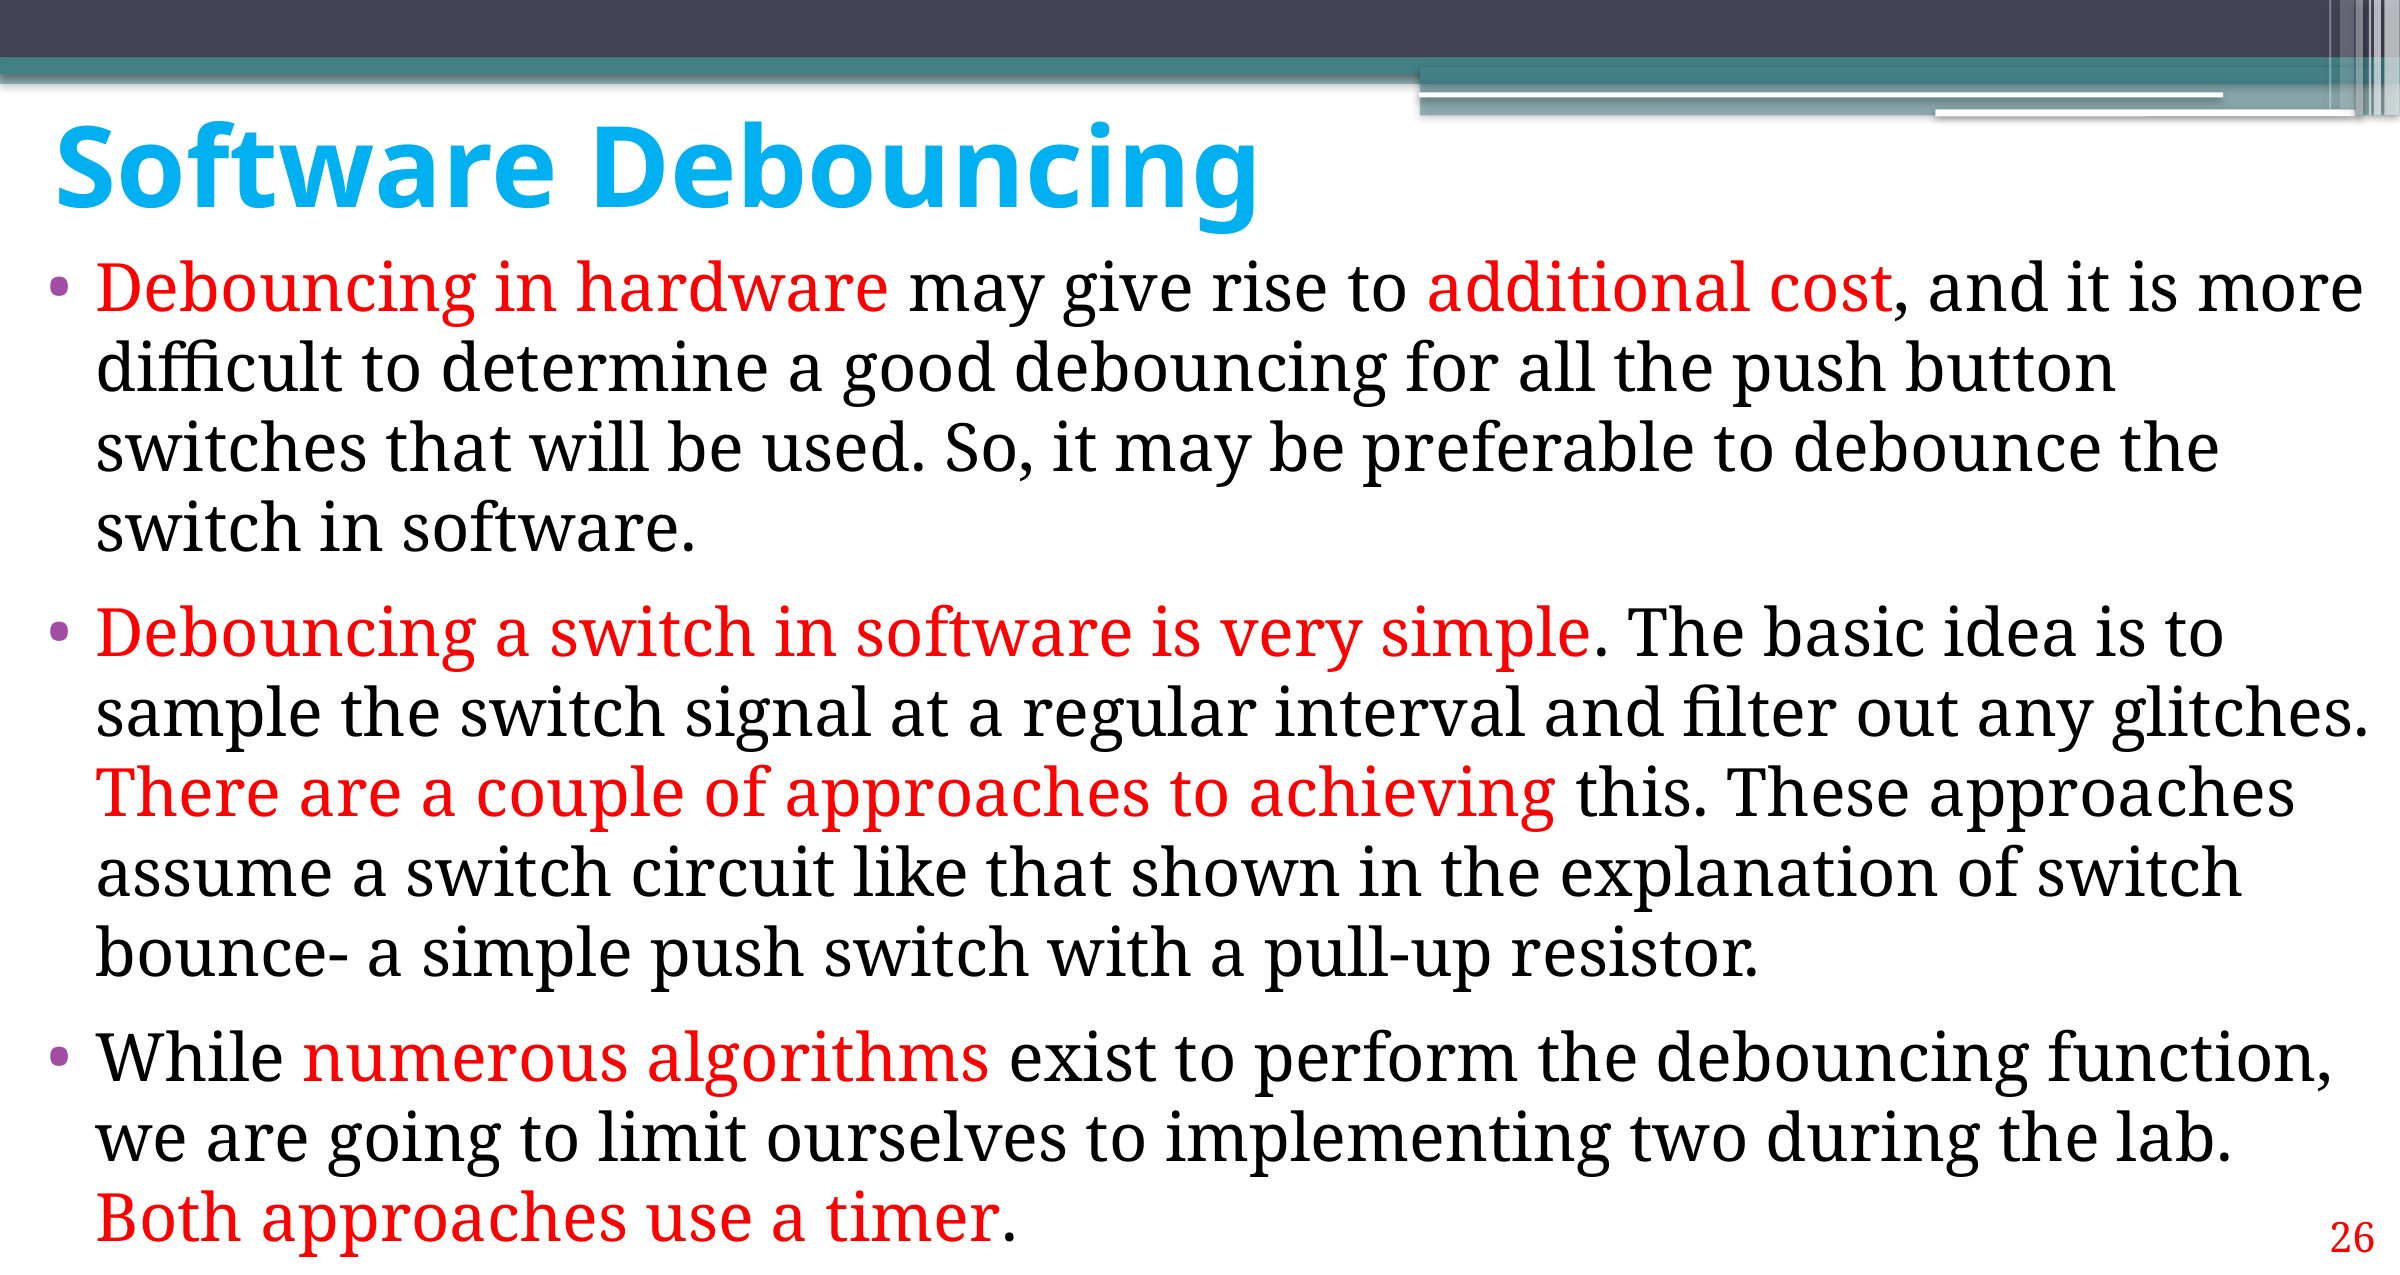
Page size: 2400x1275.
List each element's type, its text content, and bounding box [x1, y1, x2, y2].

title Software Debouncing [39, 75, 2200, 237]
slide_number 26 [2162, 1222, 2391, 1275]
list Debouncing in hardware may give rise to additional cost, and it is more difficult to determine a good debouncing for all the push button switches that will be used. So, it may be preferable to debounce the switch in software. Debouncing a switch in software is very simple. The basic idea is to sample the switch signal at a regular interval and filter out any glitches. There are a couple of approaches to achieving this. These approaches assume a switch circuit like that shown in the explanation of switch bounce- a simple push switch with a pull-up resistor. While numerous algorithms exist to perform the debouncing function, we are going to limit ourselves to implementing two during the lab. Both approaches use a timer. [27, 237, 2375, 1238]
